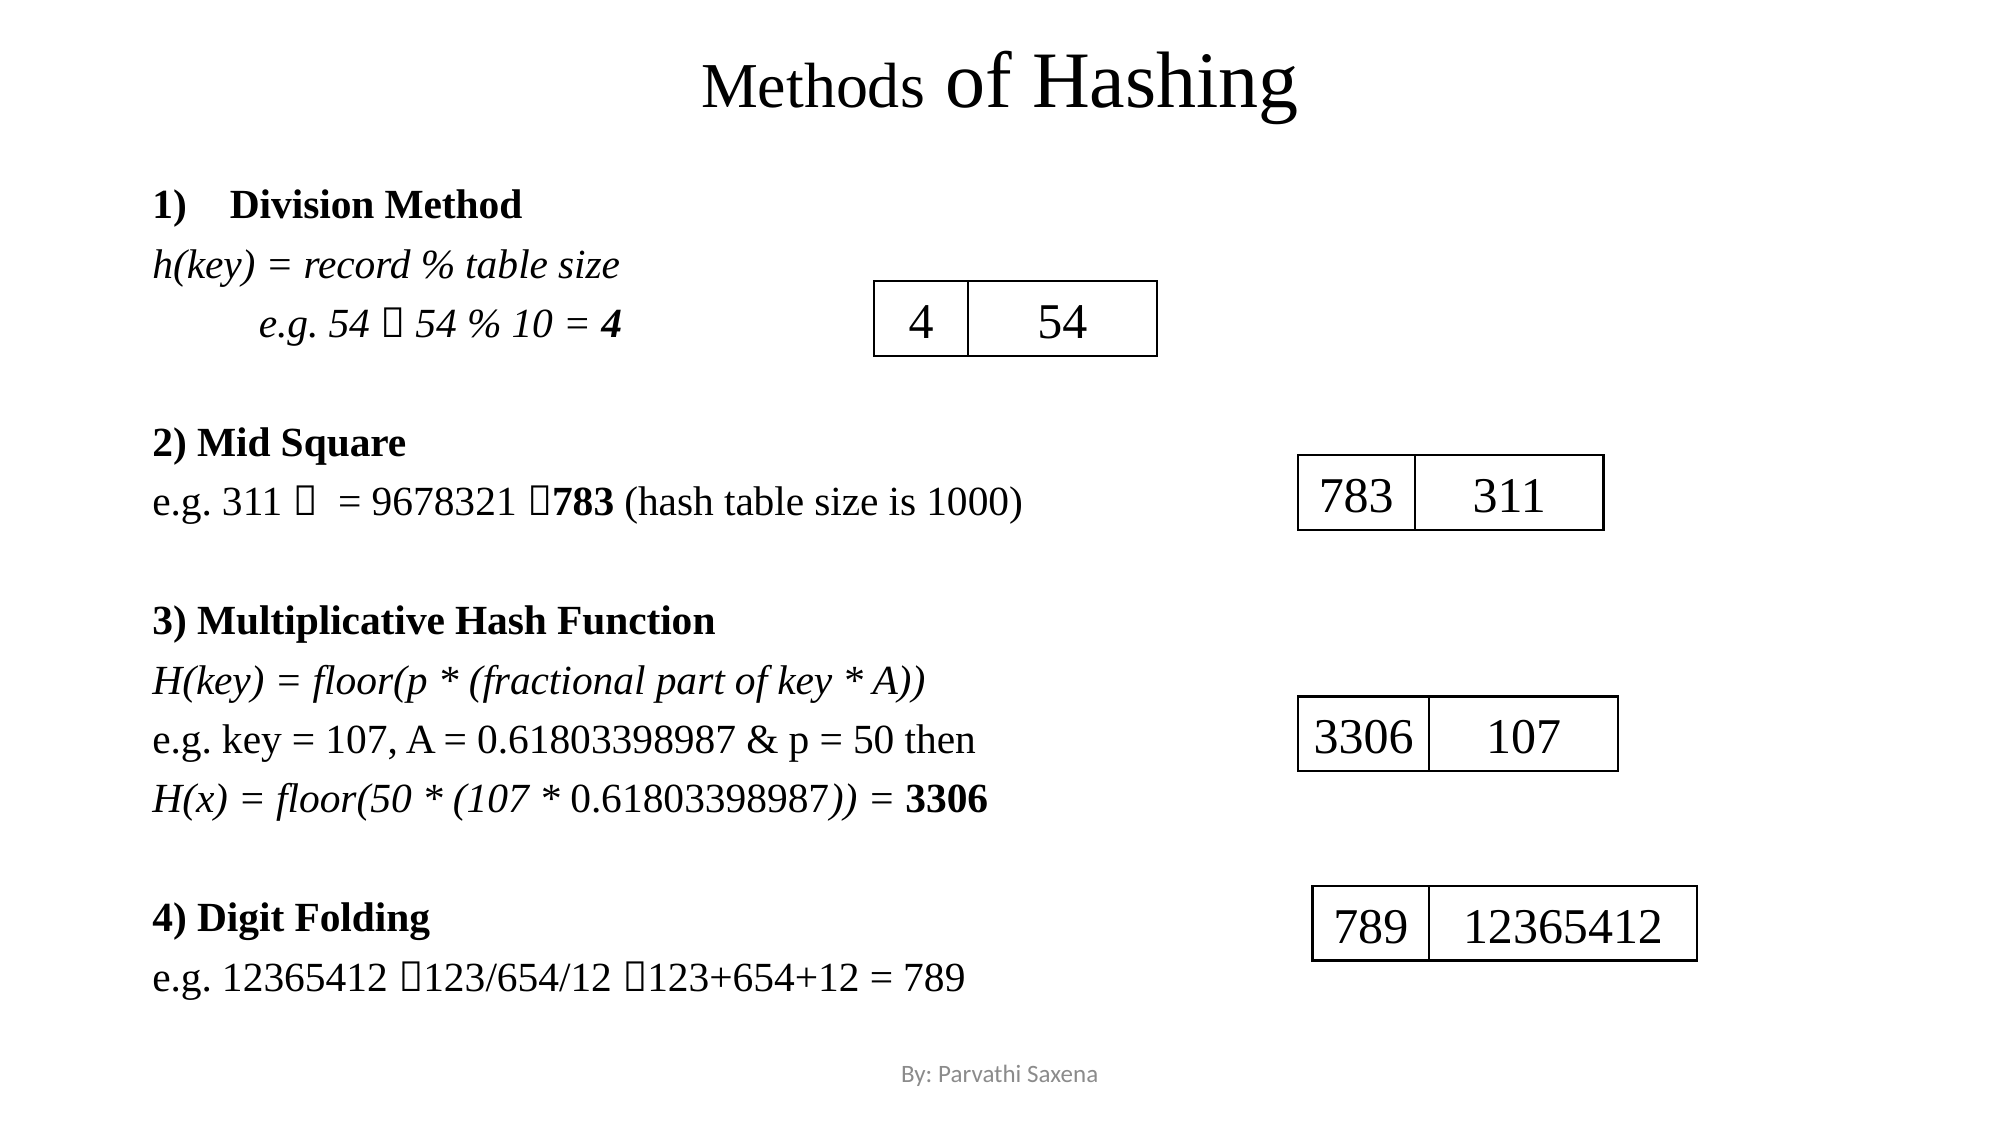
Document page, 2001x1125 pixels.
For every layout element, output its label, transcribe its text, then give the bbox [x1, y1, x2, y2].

text_box 3306 [1297, 695, 1428, 772]
text_box 783 [1297, 454, 1414, 531]
text_box 107 [1428, 695, 1619, 772]
footer By: Parvathi Saxena [662, 1042, 1338, 1103]
text_box 311 [1414, 454, 1605, 531]
text_box 54 [967, 280, 1158, 357]
title Methods of Hashing [137, 30, 1863, 133]
text_box 12365412 [1428, 885, 1698, 962]
text_box 4 [873, 280, 967, 357]
text_box 789 [1311, 885, 1428, 962]
